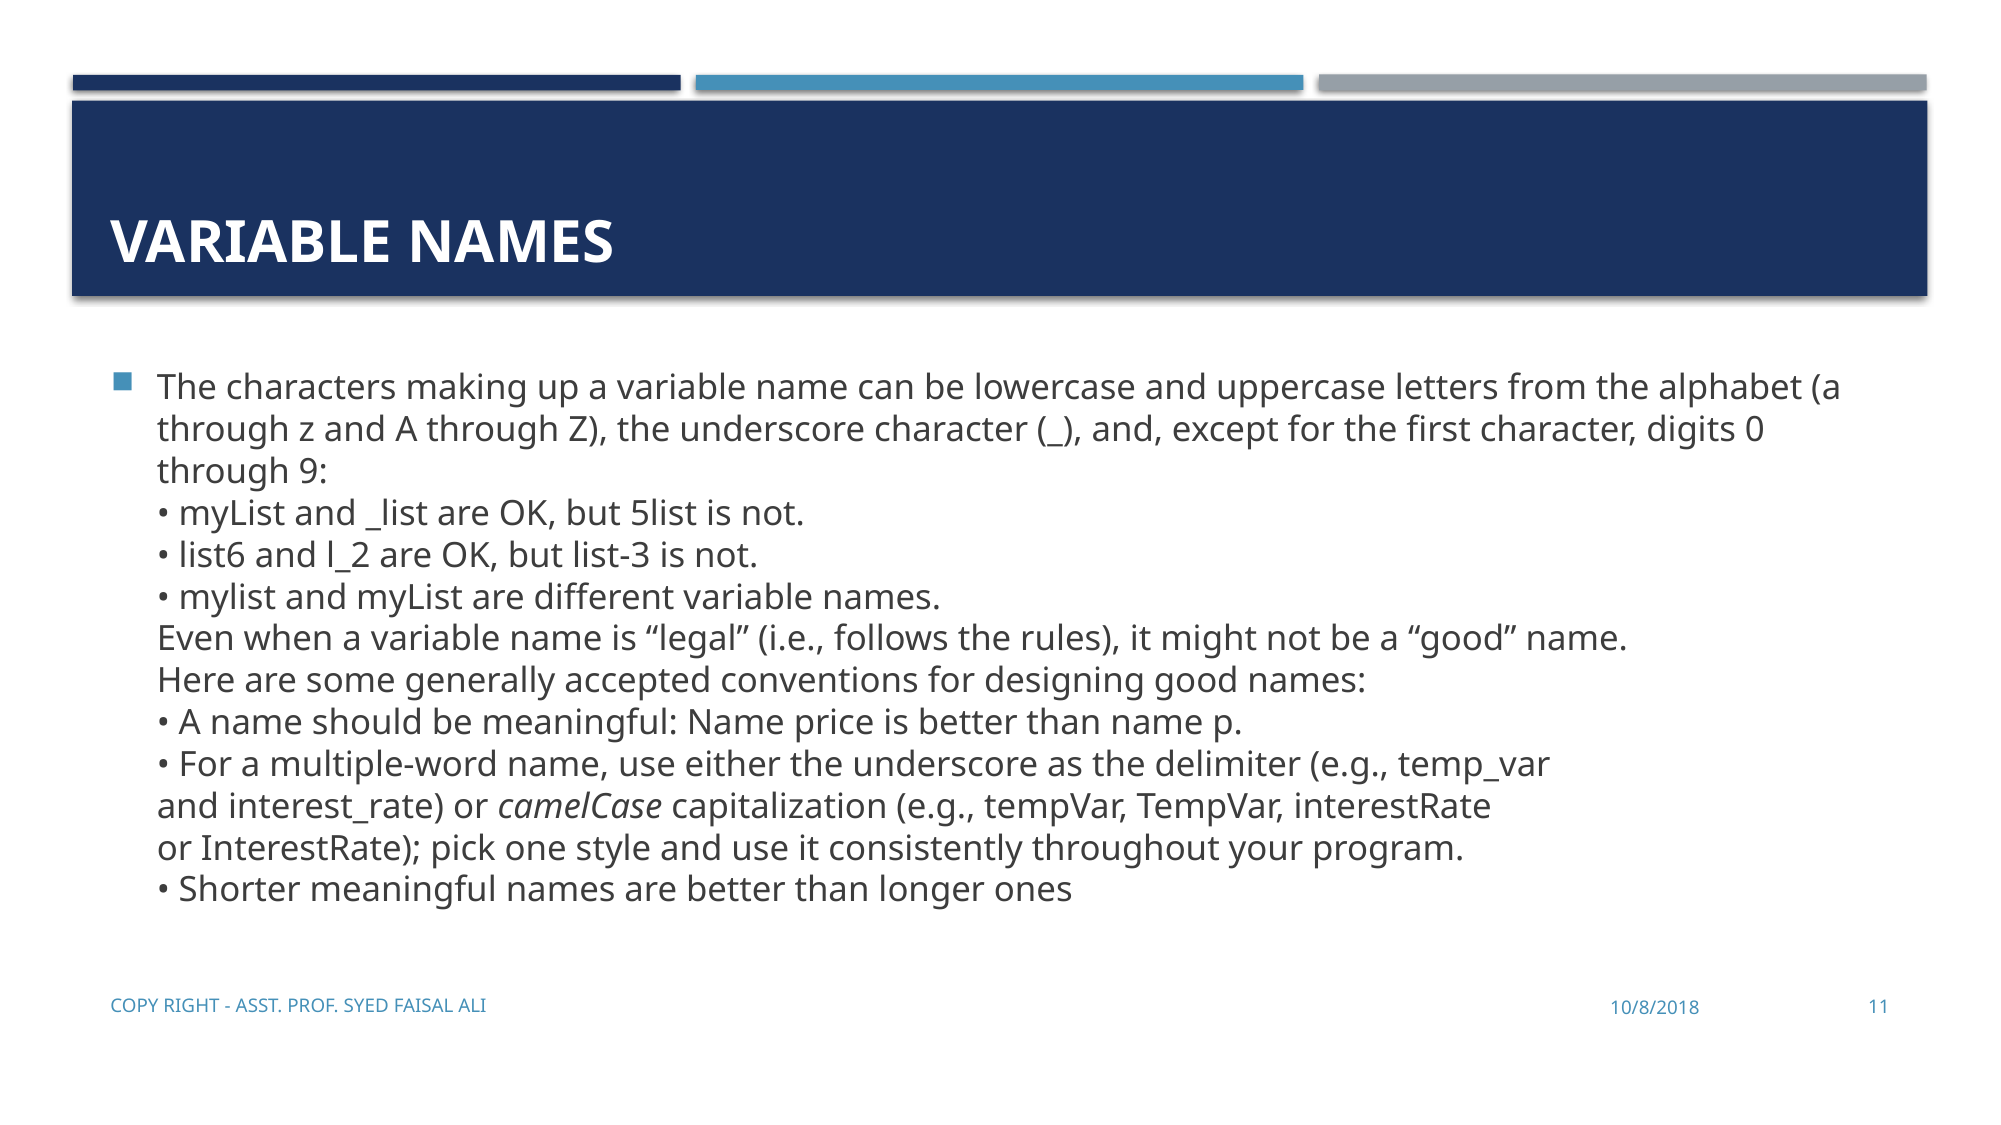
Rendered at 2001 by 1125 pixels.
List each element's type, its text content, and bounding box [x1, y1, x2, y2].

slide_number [1247, 977, 1715, 1037]
slide_number 11 [1732, 977, 1905, 1037]
footer Copy Right - Asst. Prof. Syed Faisal Ali [95, 976, 1230, 1037]
list The characters making up a variable name can be lowercase and uppercase letters from the alphabet (a through z and A through Z), the underscore character (_), and, except for the first character, digits 0 through 9: • myList and _list are OK, but 5list is not. • list6 and l_2 are OK, but list-3 is not. • mylist and myList are different variable names. Even when a variable name is “legal” (i.e., follows the rules), it might not be a “good” name. Here are some generally accepted conventions for designing good names: • A name should be meaningful: Name price is better than name p. • For a multiple-word name, use either the underscore as the delimiter (e.g., temp_var and interest_rate) or camelCase capitalization (e.g., tempVar, TempVar, interestRate or InterestRate); pick one style and use it consistently throughout your program. • Shorter meaningful names are better than longer ones [95, 357, 1905, 962]
title Variable Names [95, 115, 1905, 282]
